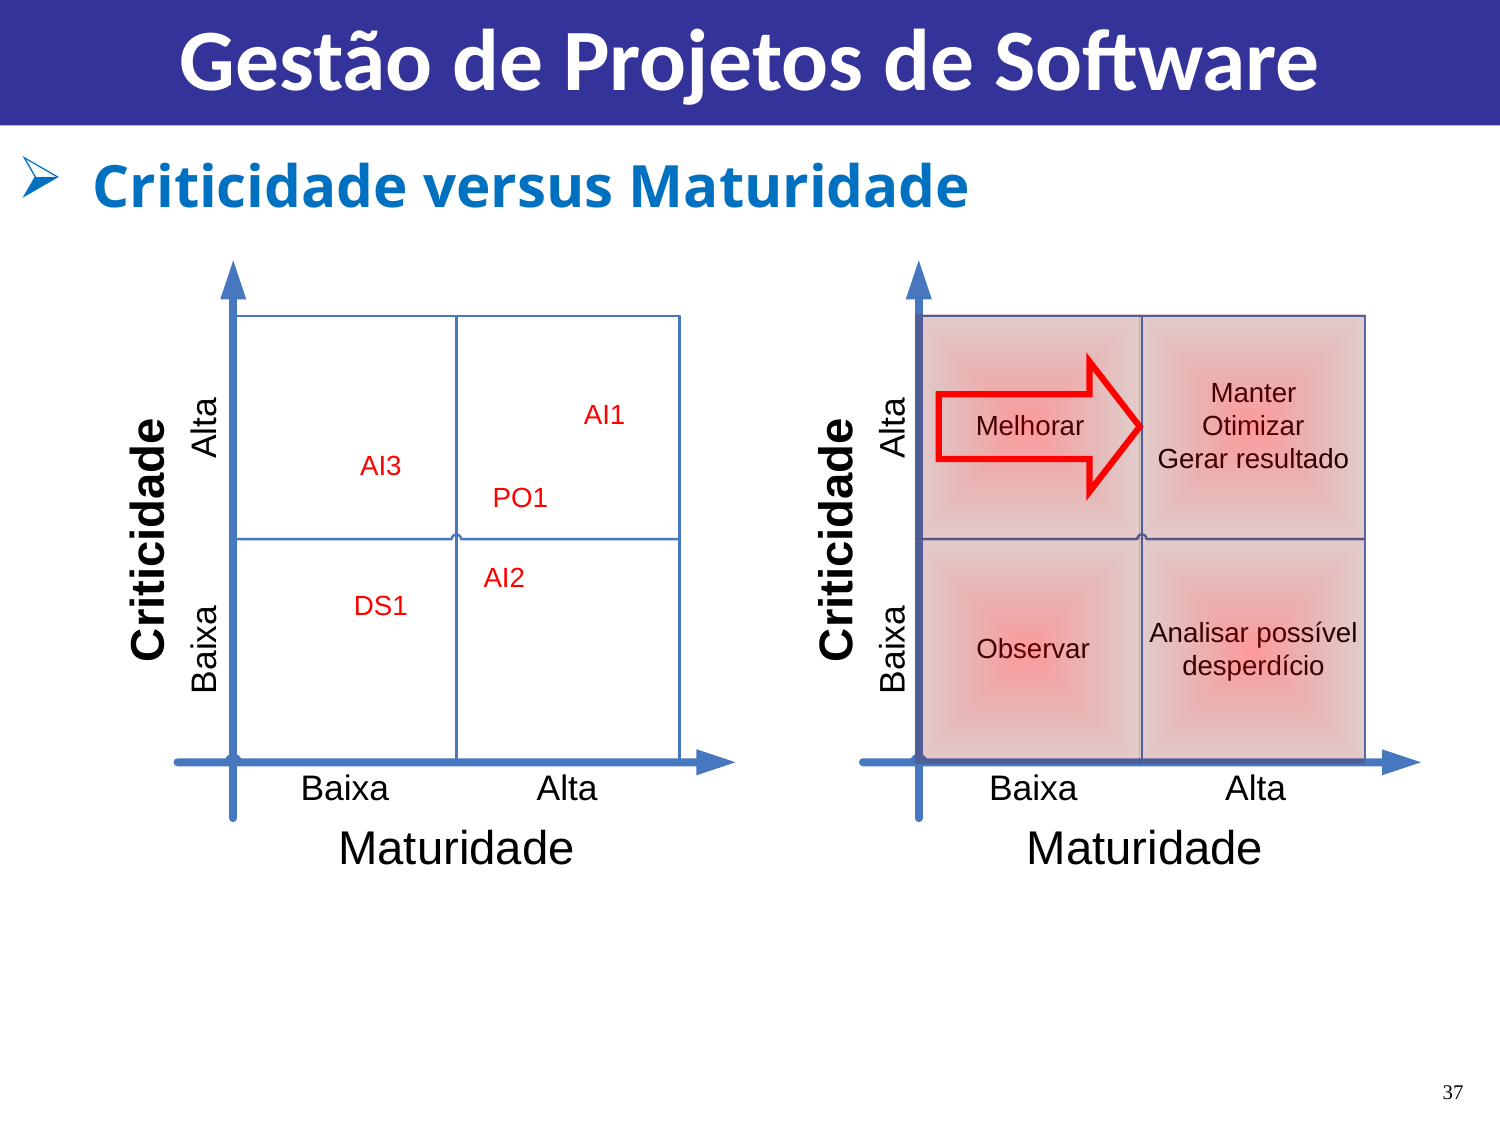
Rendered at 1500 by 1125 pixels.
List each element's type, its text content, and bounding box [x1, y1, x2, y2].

picture [800, 257, 1424, 882]
title Criticidade versus Maturidade [2, 137, 1353, 232]
slide_number 37 [1418, 1051, 1479, 1112]
text_box Gestão de Projetos de Software [0, 0, 1500, 126]
picture [111, 257, 738, 882]
